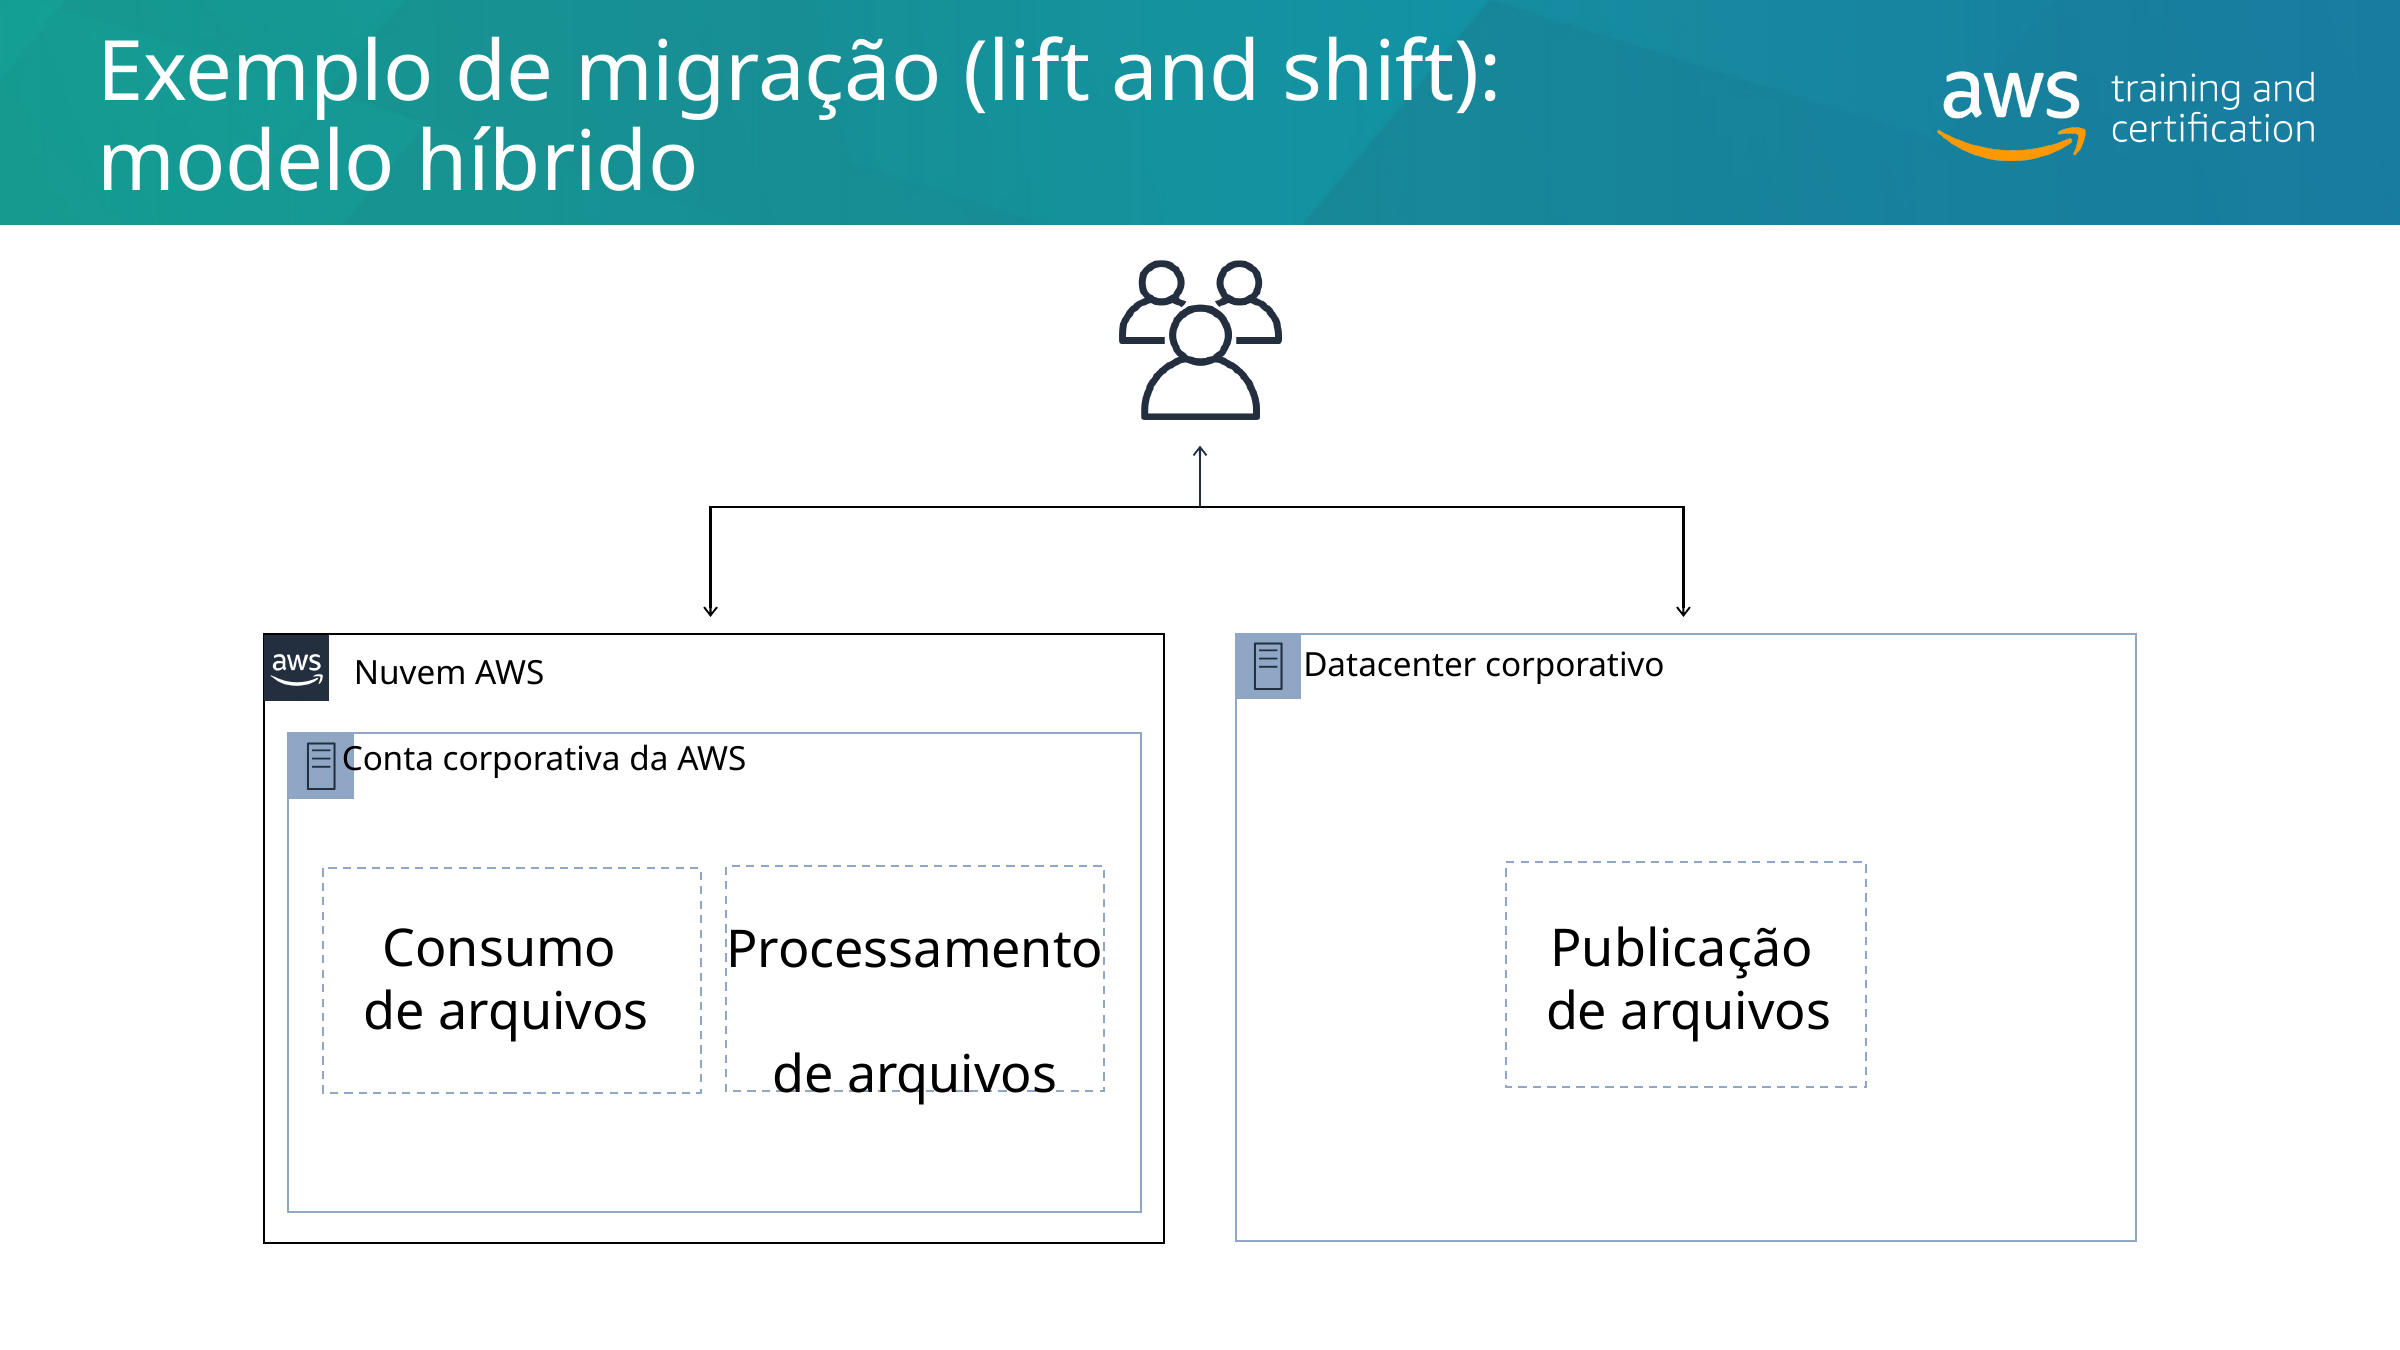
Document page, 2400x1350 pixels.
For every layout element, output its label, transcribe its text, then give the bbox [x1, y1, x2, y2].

text_box [703, 506, 1691, 617]
text_box [1235, 633, 2137, 1242]
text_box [1484, 862, 1893, 1088]
title Exemplo de migração (lift and shift): modelo híbrido [82, 71, 1619, 166]
text_box Datacenter corporativo [1301, 636, 1680, 691]
picture [1235, 633, 1301, 699]
picture [0, 0, 2400, 225]
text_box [263, 633, 1164, 1243]
picture [1112, 255, 1287, 425]
